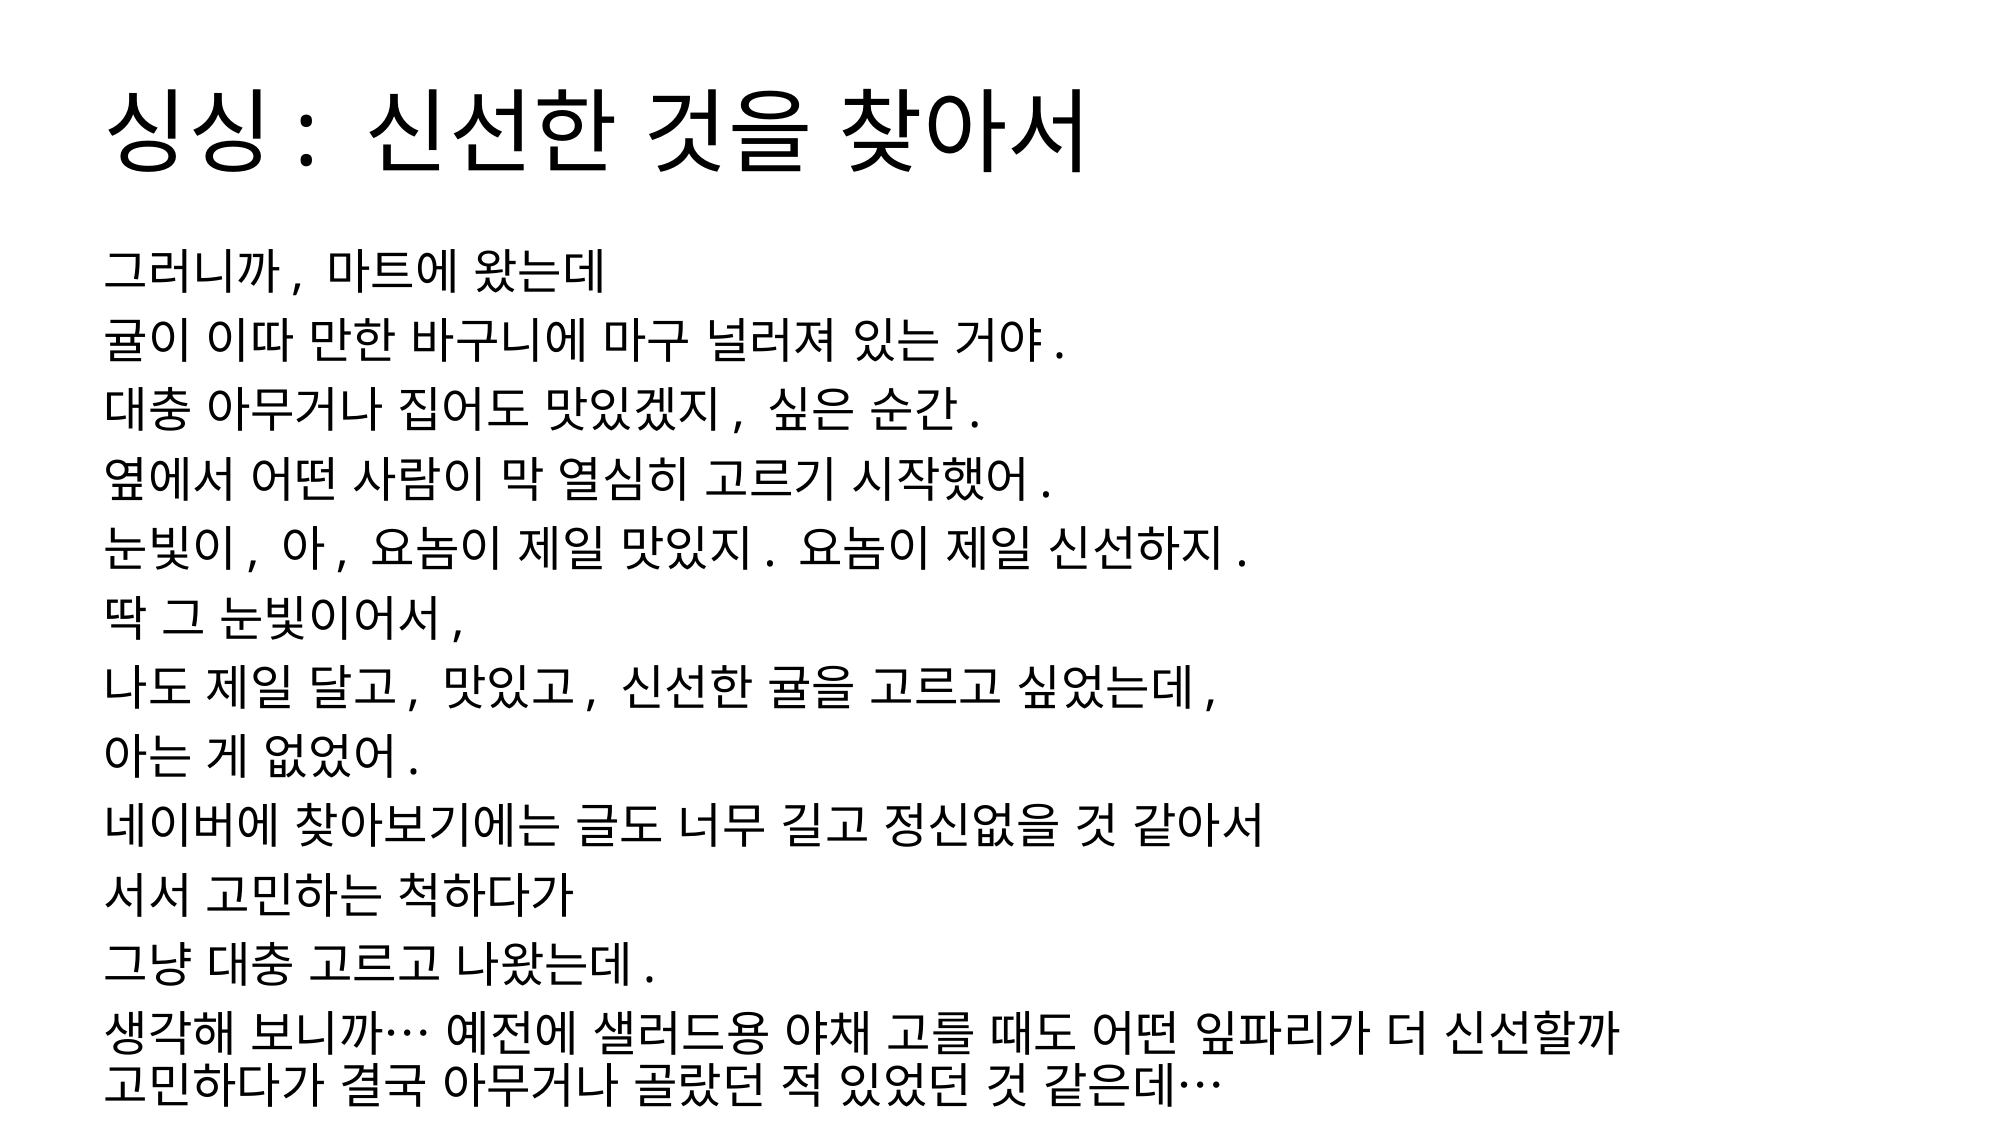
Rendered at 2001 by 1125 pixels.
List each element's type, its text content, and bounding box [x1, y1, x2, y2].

text_box 싱싱: 신선한 것을 찾아서 [88, 55, 1740, 216]
list 그러니까, 마트에 왔는데 귤이 이따 만한 바구니에 마구 널러져 있는 거야. 대충 아무거나 집어도 맛있겠지, 싶은 순간. 옆에서 어떤 사람이 막 열심히 고르기 시작했어. 눈빛이, 아, 요놈이 제일 맛있지. 요놈이 제일 신선하지. 딱 그 눈빛이어서, 나도 제일 달고, 맛있고, 신선한 귤을 고르고 싶었는데, 아는 게 없었어. 네이버에 찾아보기에는 글도 너무 길고 정신없을 것 같아서 서서 고민하는 척하다가 그냥 대충 고르고 나왔는데. 생각해 보니까… 예전에 샐러드용 야채 고를 때도 어떤 잎파리가 더 신선할까 고민하다가 결국 아무거나 골랐던 적 있었던 것 같은데… [88, 240, 1814, 1125]
